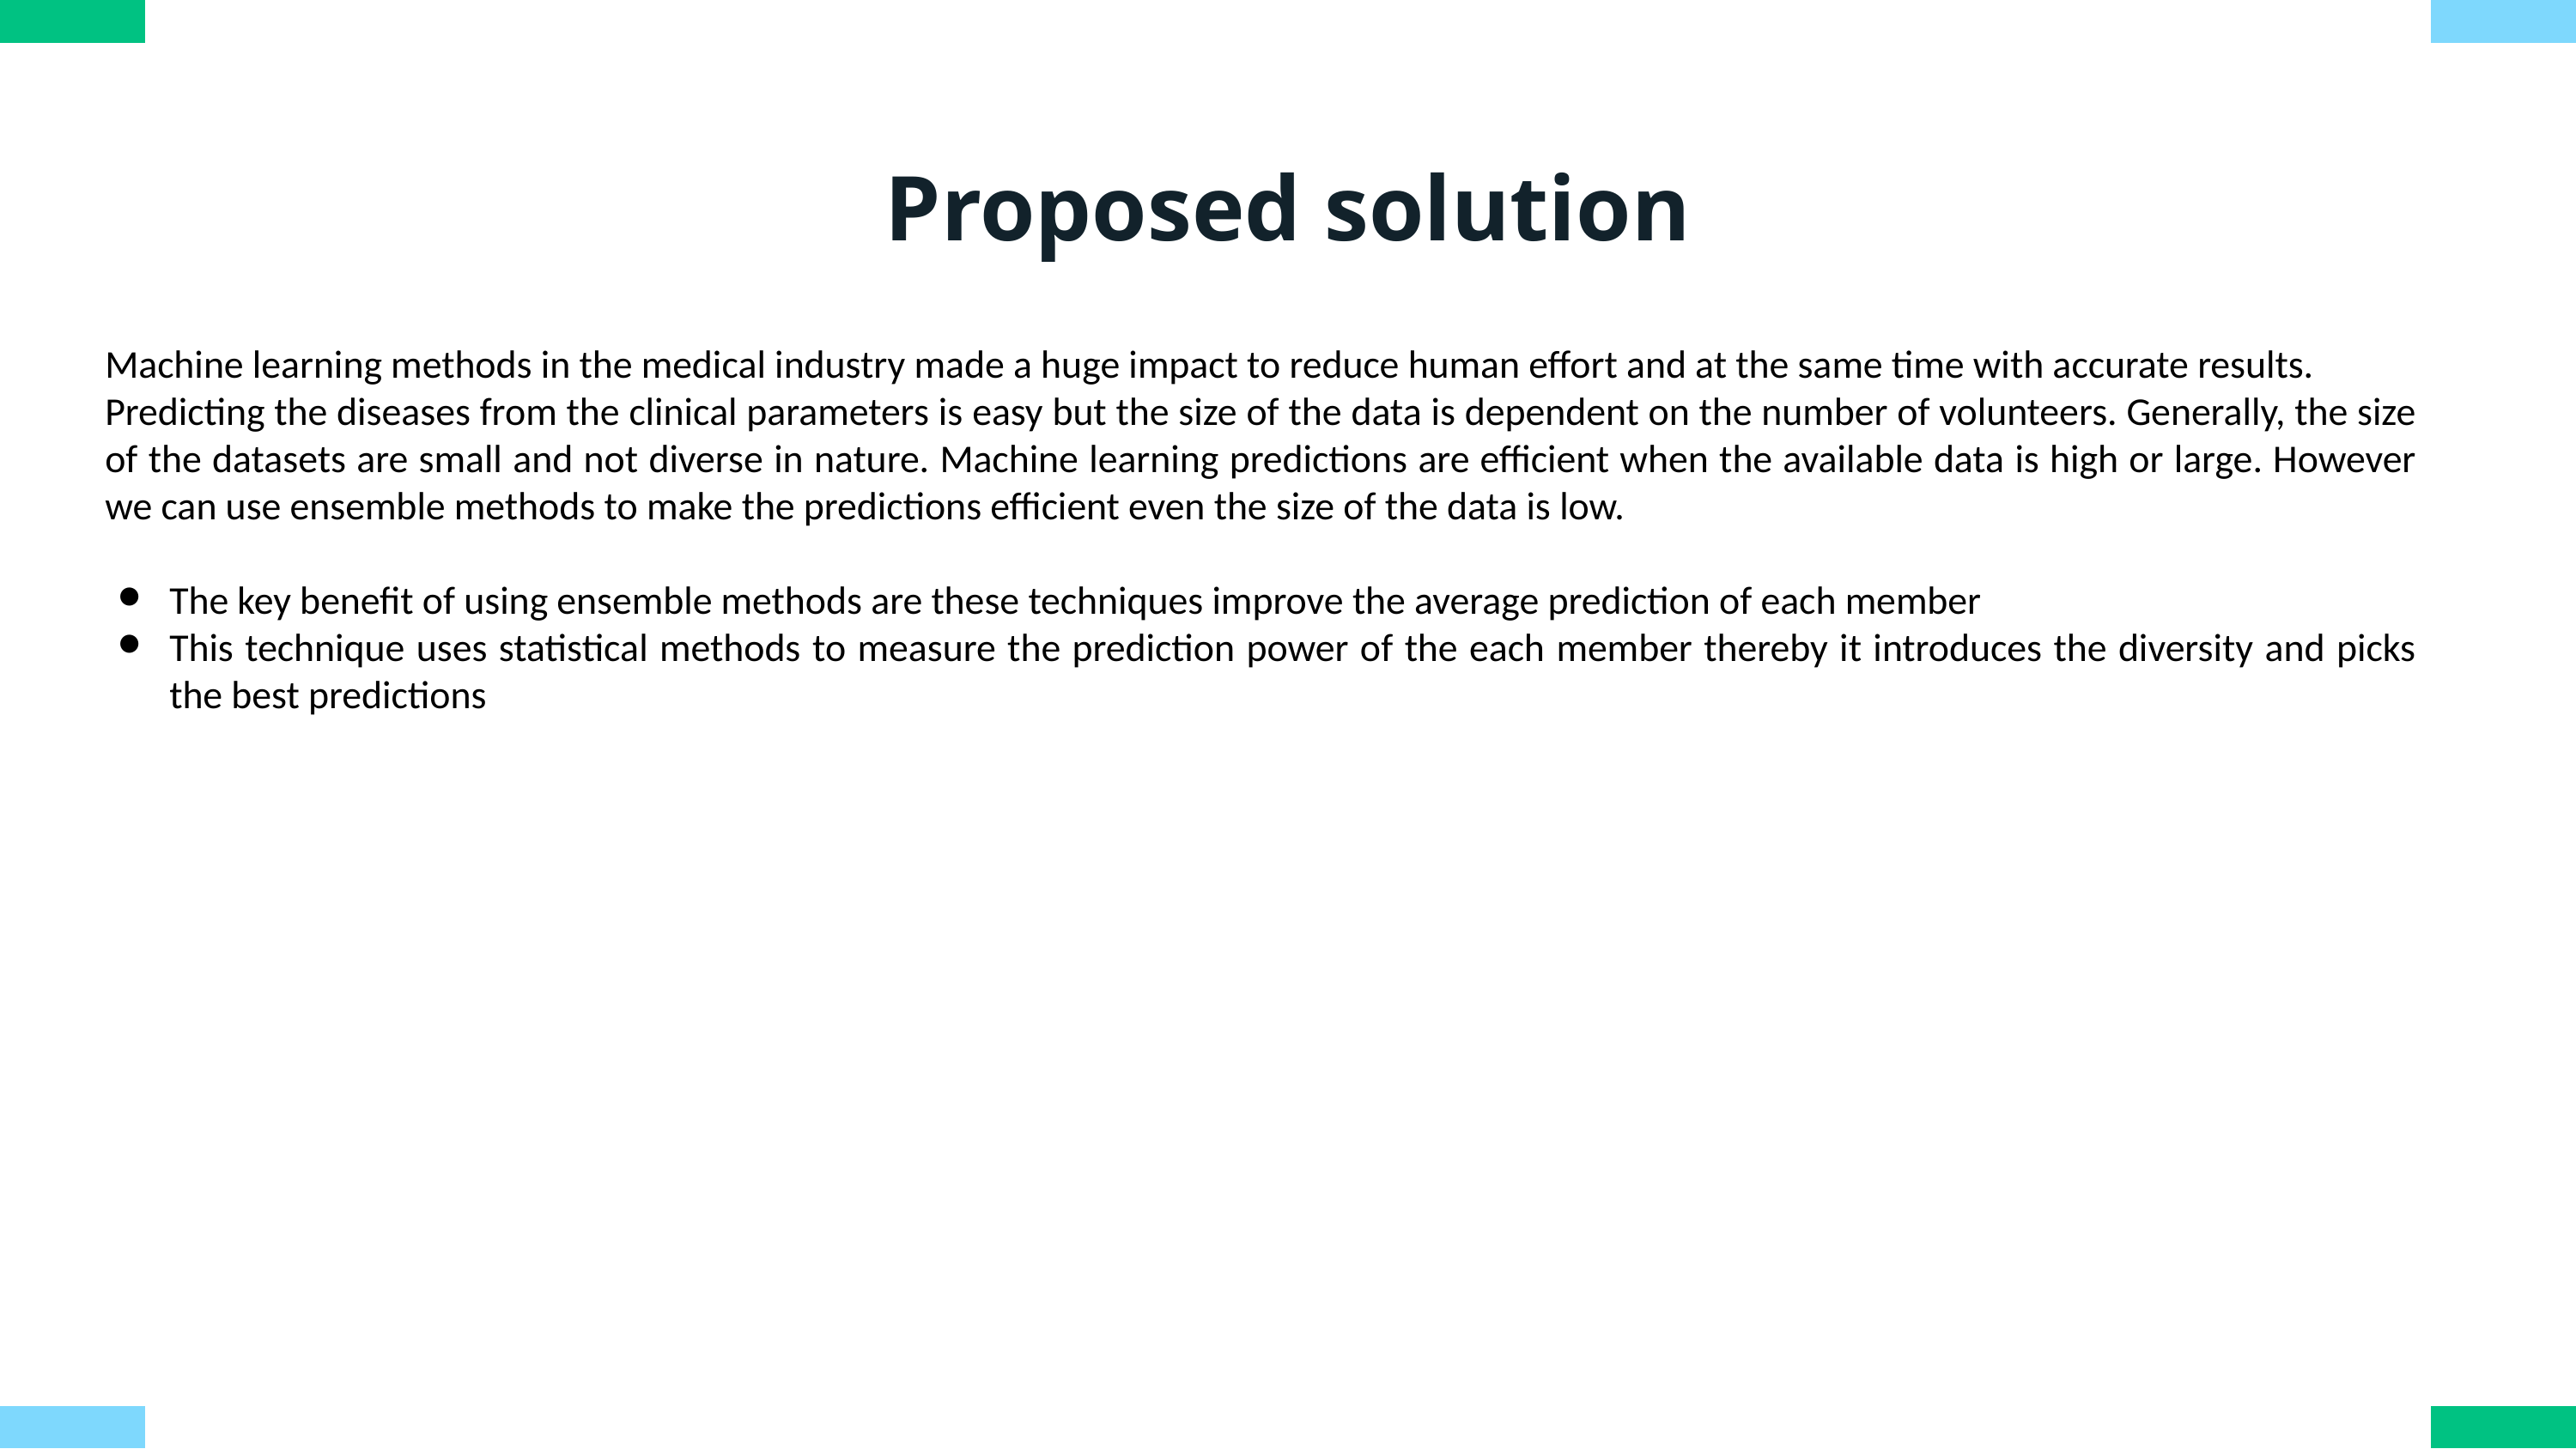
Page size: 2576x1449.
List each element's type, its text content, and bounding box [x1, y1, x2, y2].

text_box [0, 1385, 435, 1449]
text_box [2430, 0, 2576, 435]
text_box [2430, 1385, 2576, 1449]
text_box Machine learning methods in the medical industry made a huge impact to reduce human effort and at the same time with accurate results. Predicting the diseases from the clinical parameters is easy but the size of the data is dependent on the number of volunteers. Generally, the size of the datasets are small and not diverse in nature. Machine learning predictions are efficient when the available data is high or large. However we can use ensemble methods to make the predictions efficient even the size of the data is low. The key benefit of using ensemble methods are these techniques improve the average prediction of each member This technique uses statistical methods to measure the prediction power of the each member thereby it introduces the diversity and picks the best predictions [92, 325, 2432, 790]
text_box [0, 0, 435, 435]
text_box Proposed solution [446, 134, 2129, 259]
